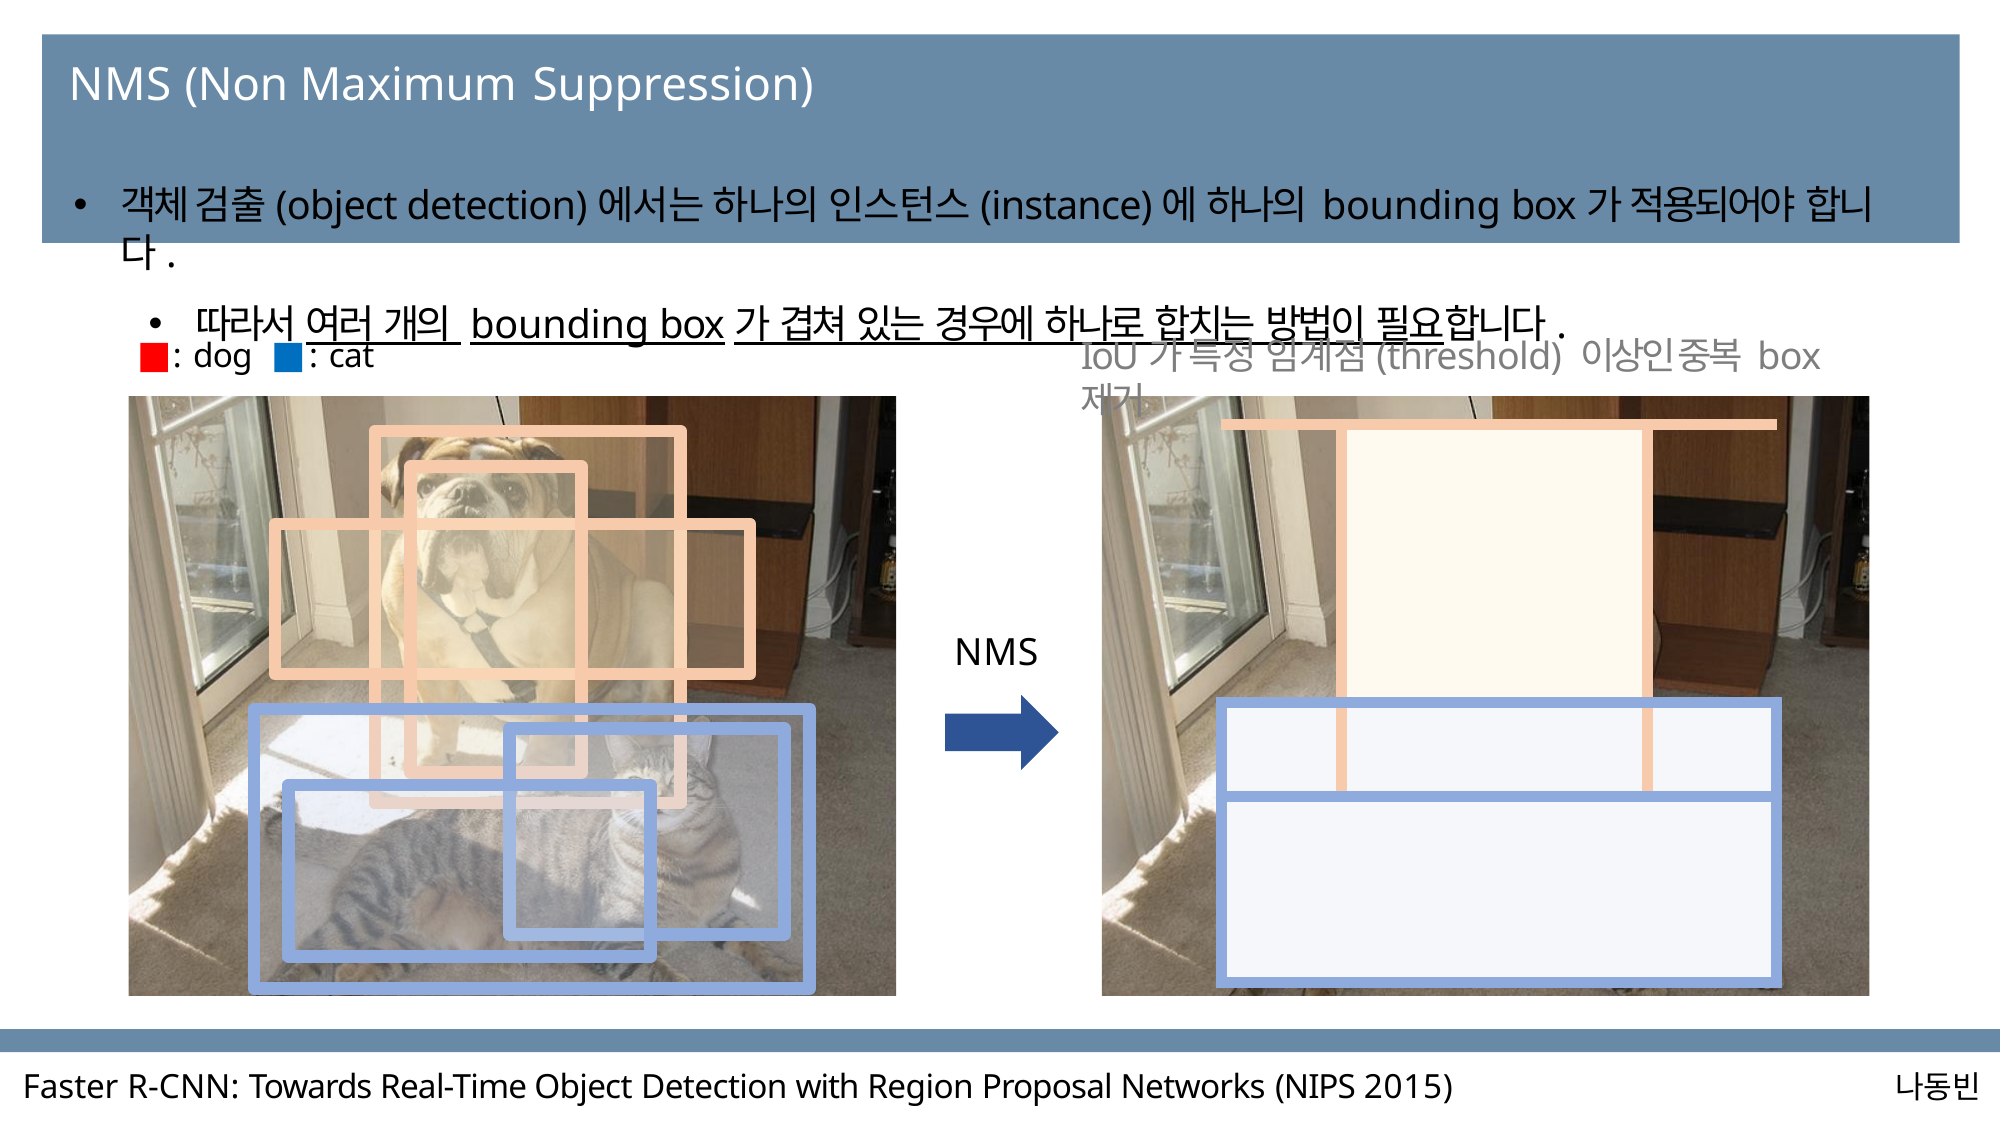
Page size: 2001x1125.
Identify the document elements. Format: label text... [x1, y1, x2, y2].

text_box 객체 검출(object detection)에서는 하나의 인스턴스(instance)에 하나의 bounding box가 적용되어야 합니다. 따라서 여러 개의 bounding box가 겹쳐 있는 경우에 하나로 합치는 방법이 필요합니다. [71, 154, 1917, 347]
title NMS (Non Maximum Suppression) [42, 34, 1960, 243]
footer Faster R-CNN: Towards Real-Time Object Detection with Region Proposal Networks (NIPS 2015) [20, 1067, 1510, 1125]
table_header [1221, 430, 1336, 697]
text_box [1101, 423, 1870, 996]
table_cell [1227, 708, 1336, 791]
text_box [140, 342, 168, 373]
table_header [1347, 430, 1642, 697]
slide_number 나동빈 [1893, 1070, 1983, 1125]
text_box IoU가 특정 임계점(threshold) 이상인 중복 box 제거 [1078, 329, 1894, 423]
table_cell [1653, 708, 1771, 791]
text_box [0, 1029, 2000, 1053]
text_box [945, 694, 1059, 770]
table_cell [1347, 708, 1642, 791]
text_box NMS [952, 626, 1040, 674]
text_box : dog : cat [170, 331, 378, 374]
table_cell [1227, 802, 1771, 977]
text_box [128, 395, 897, 996]
table_header [1653, 430, 1777, 697]
